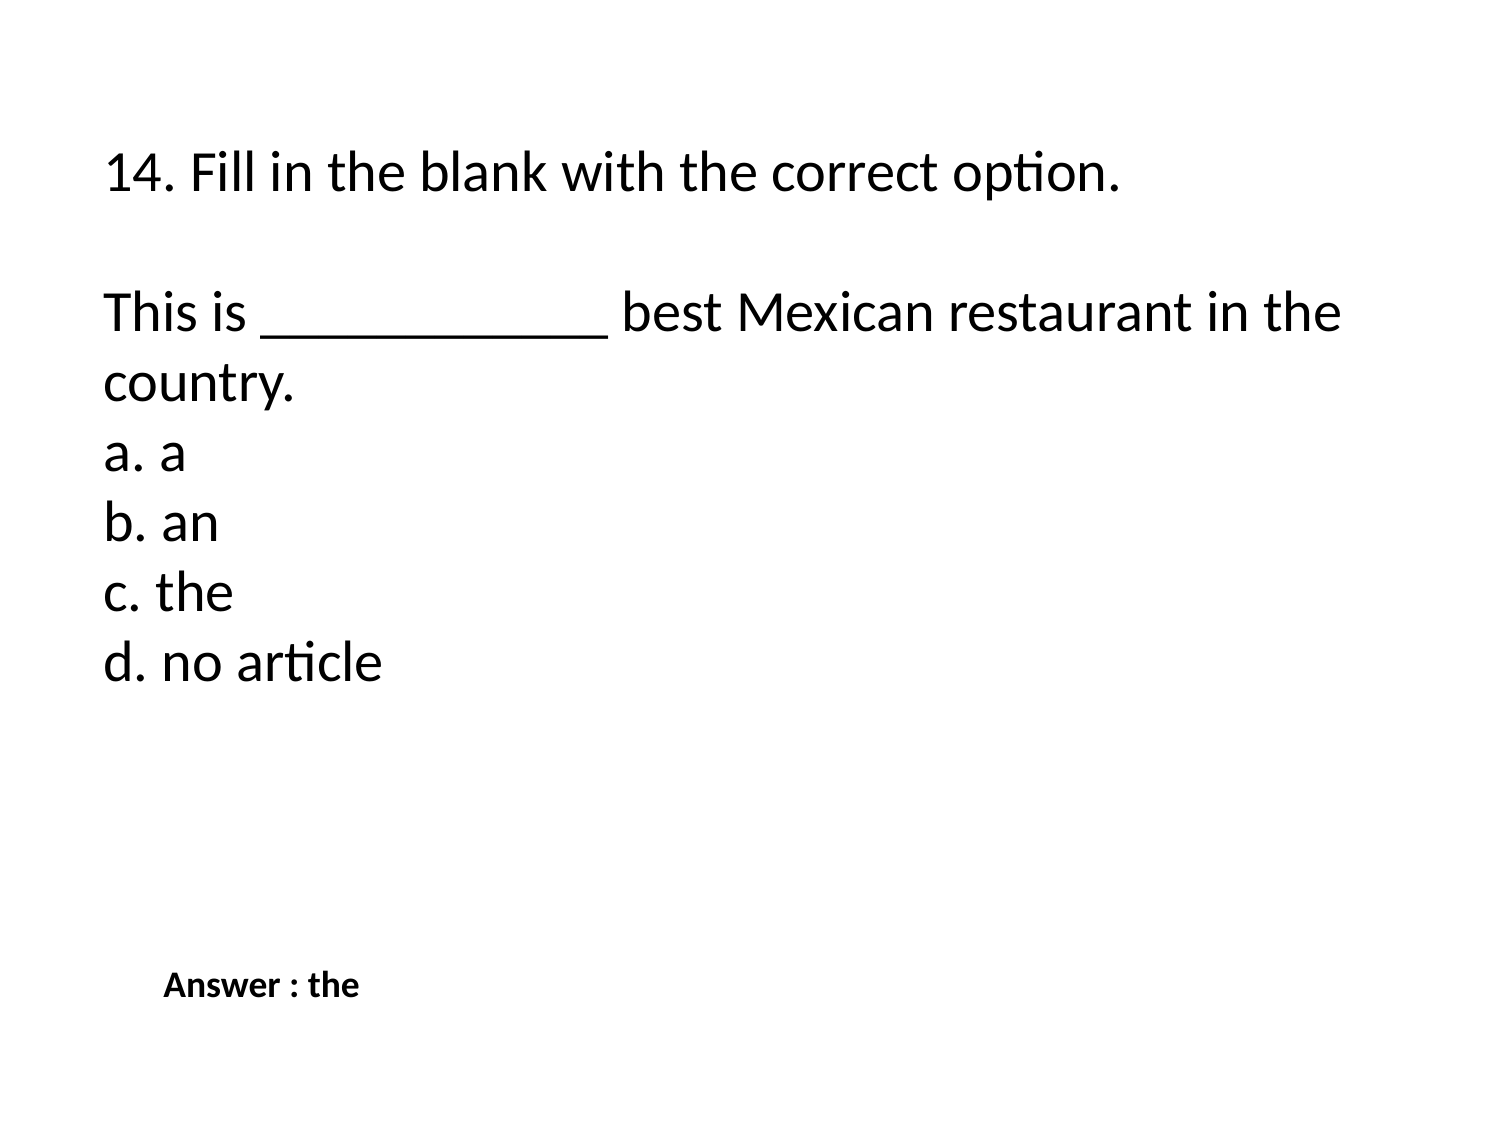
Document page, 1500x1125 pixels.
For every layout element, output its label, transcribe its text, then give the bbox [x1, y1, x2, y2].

text_box 14. Fill in the blank with the correct option. This is ____________ best Mexican restaurant in the country. a. a b. an c. the d. no article [88, 125, 1447, 700]
text_box Answer : the [148, 952, 376, 1012]
